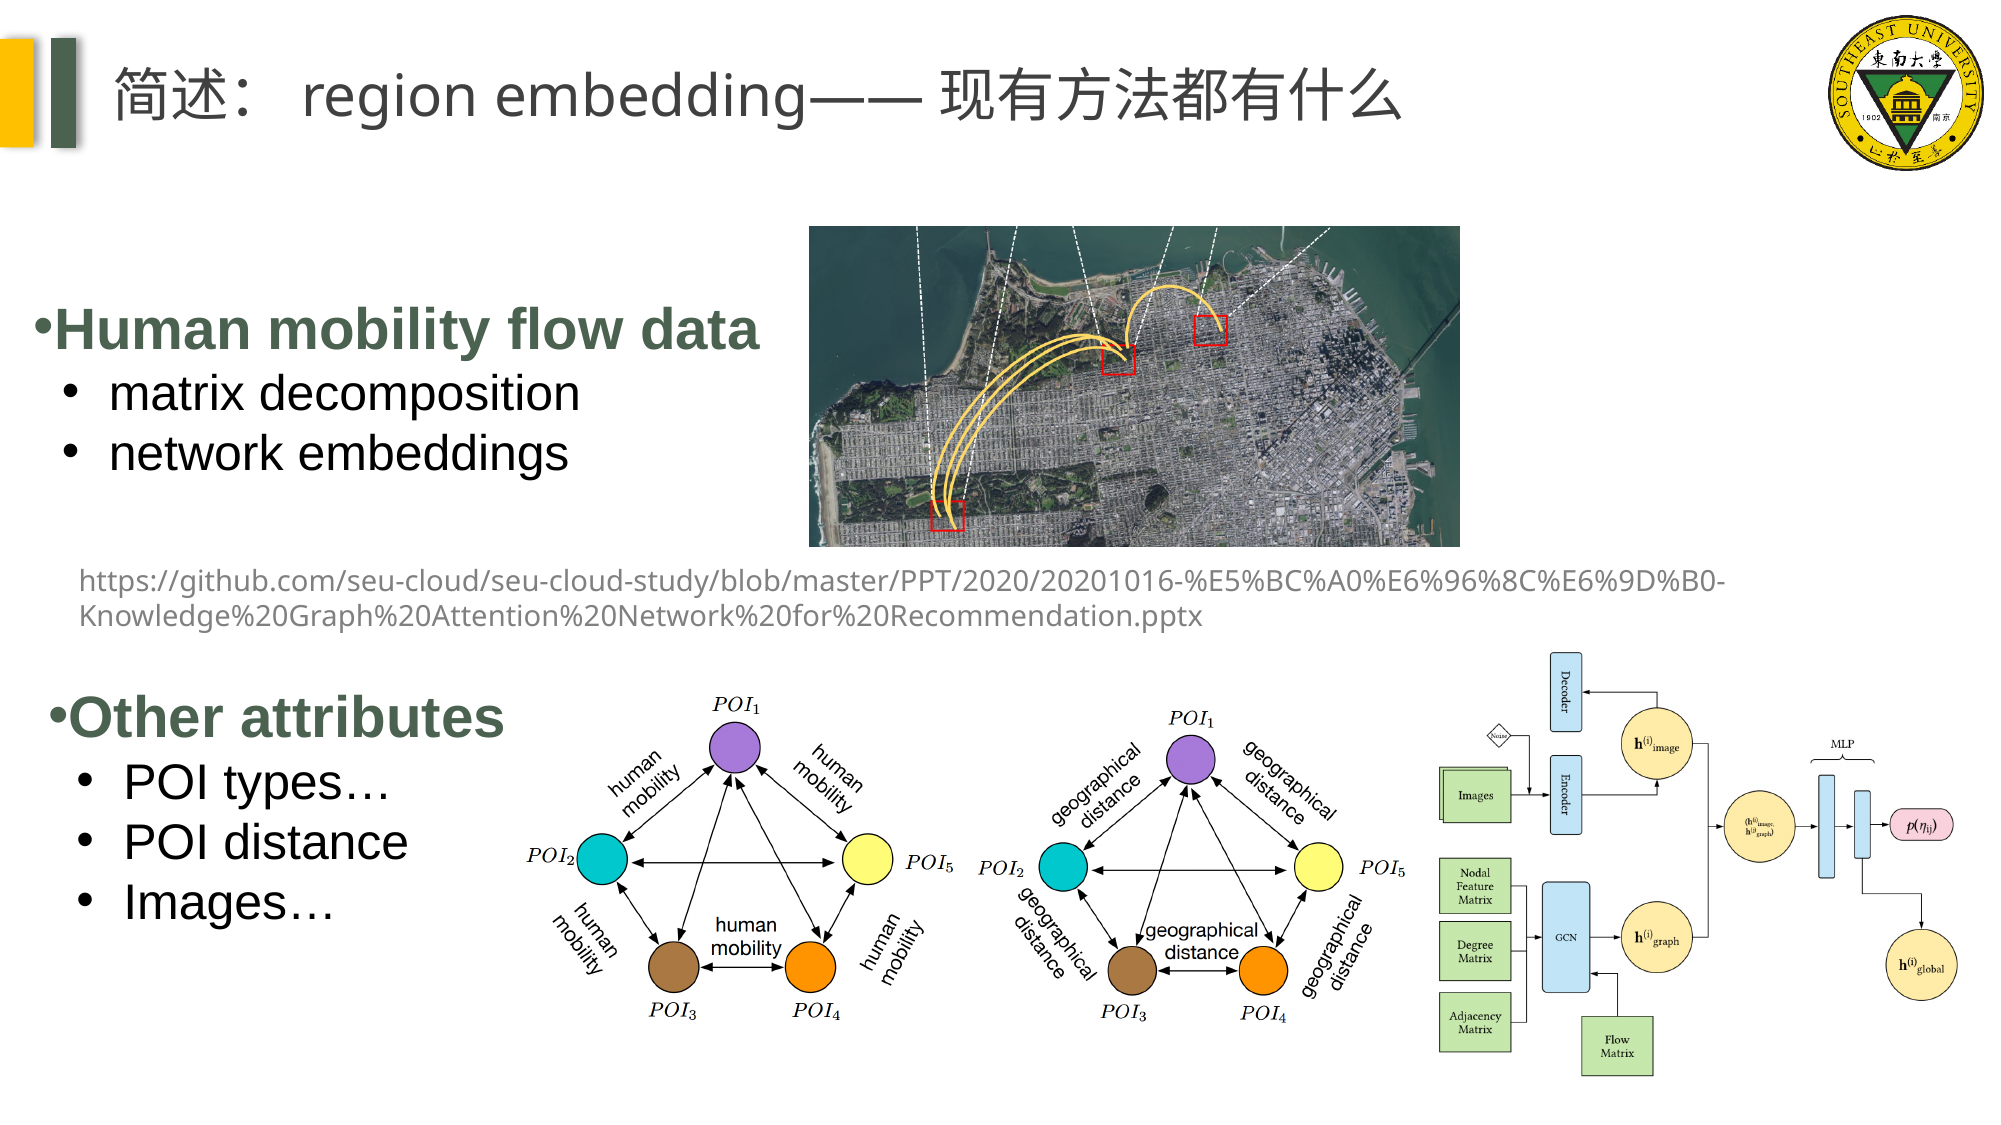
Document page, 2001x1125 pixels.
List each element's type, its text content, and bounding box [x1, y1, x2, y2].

text_box Other attributes POI types… POI distance Images… [33, 672, 773, 937]
text_box https://github.com/seu-cloud/seu-cloud-study/blob/master/PPT/2020/20201016-%E5%BC%A0%E6%96%8C%E6%9D%B0-Knowledge%20Graph%20Attention%20Network%20for%20Recommendation.pptx [63, 554, 1829, 640]
picture [809, 226, 1460, 547]
text_box Human mobility flow data matrix decomposition network embeddings [19, 283, 809, 489]
picture [1428, 637, 1967, 1086]
picture [972, 690, 1414, 1025]
picture [1828, 15, 1984, 171]
picture [525, 690, 957, 1025]
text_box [0, 38, 1424, 148]
